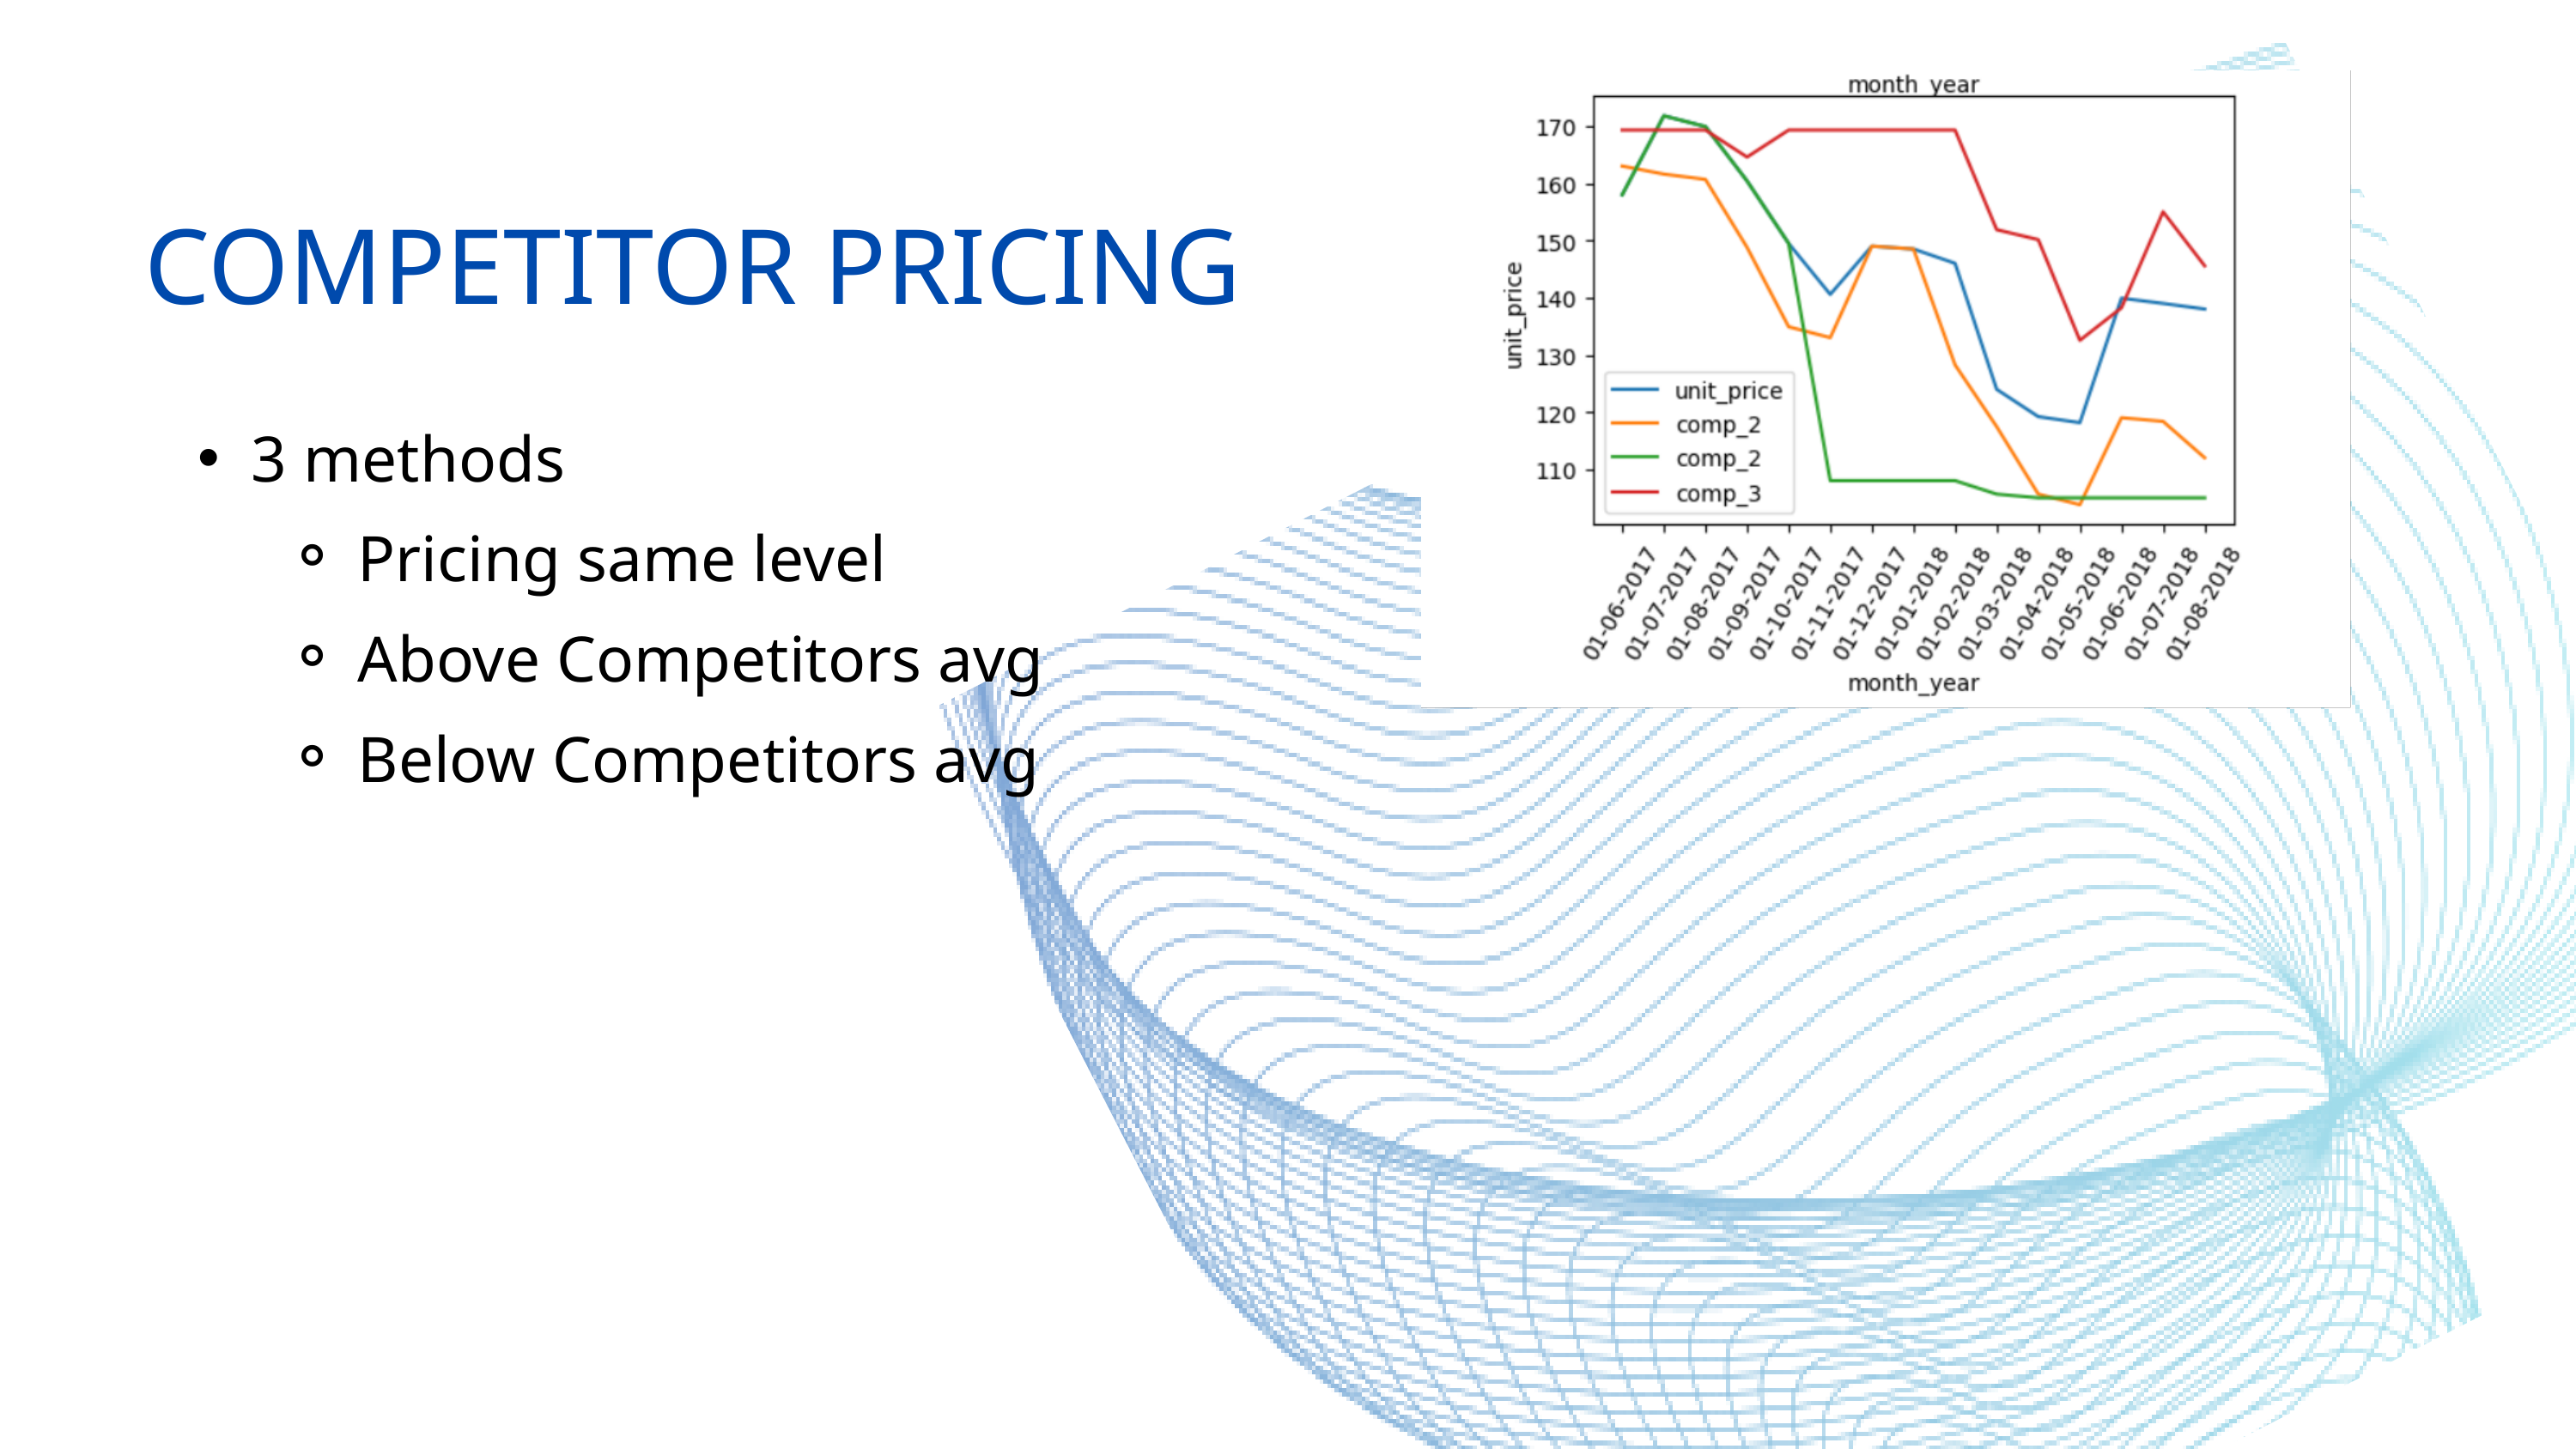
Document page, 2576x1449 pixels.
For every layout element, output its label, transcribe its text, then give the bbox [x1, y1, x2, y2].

text_box [2180, 21, 2300, 70]
text_box 3 methods Pricing same level Above Competitors avg Below Competitors avg [144, 393, 1219, 895]
text_box COMPETITOR PRICING [144, 221, 1365, 325]
text_box [1421, 70, 2354, 712]
text_box [999, 177, 2576, 1449]
